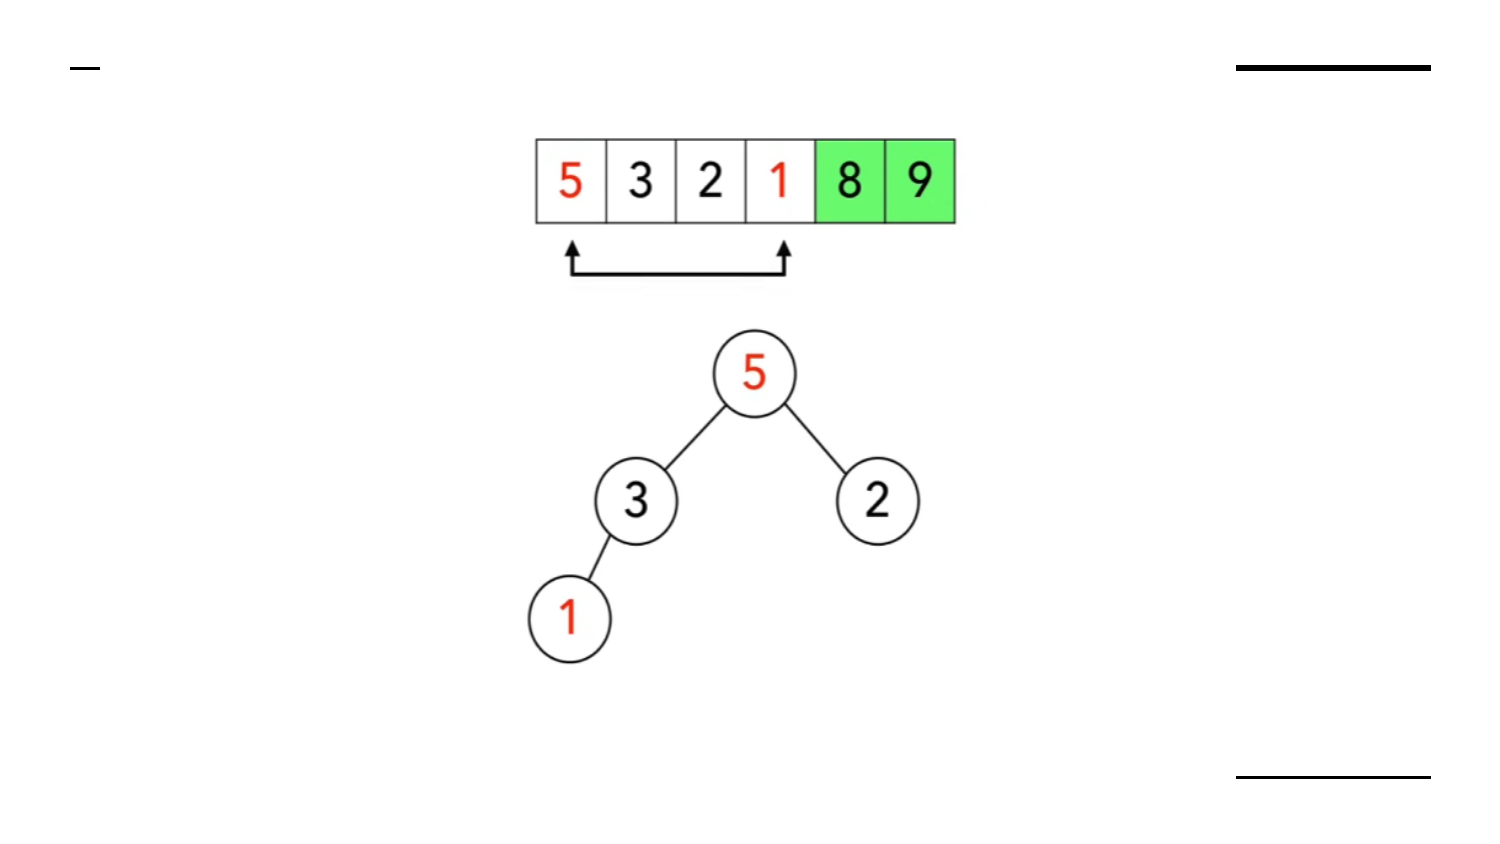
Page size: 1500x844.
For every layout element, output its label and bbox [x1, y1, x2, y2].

picture [264, 43, 1236, 812]
